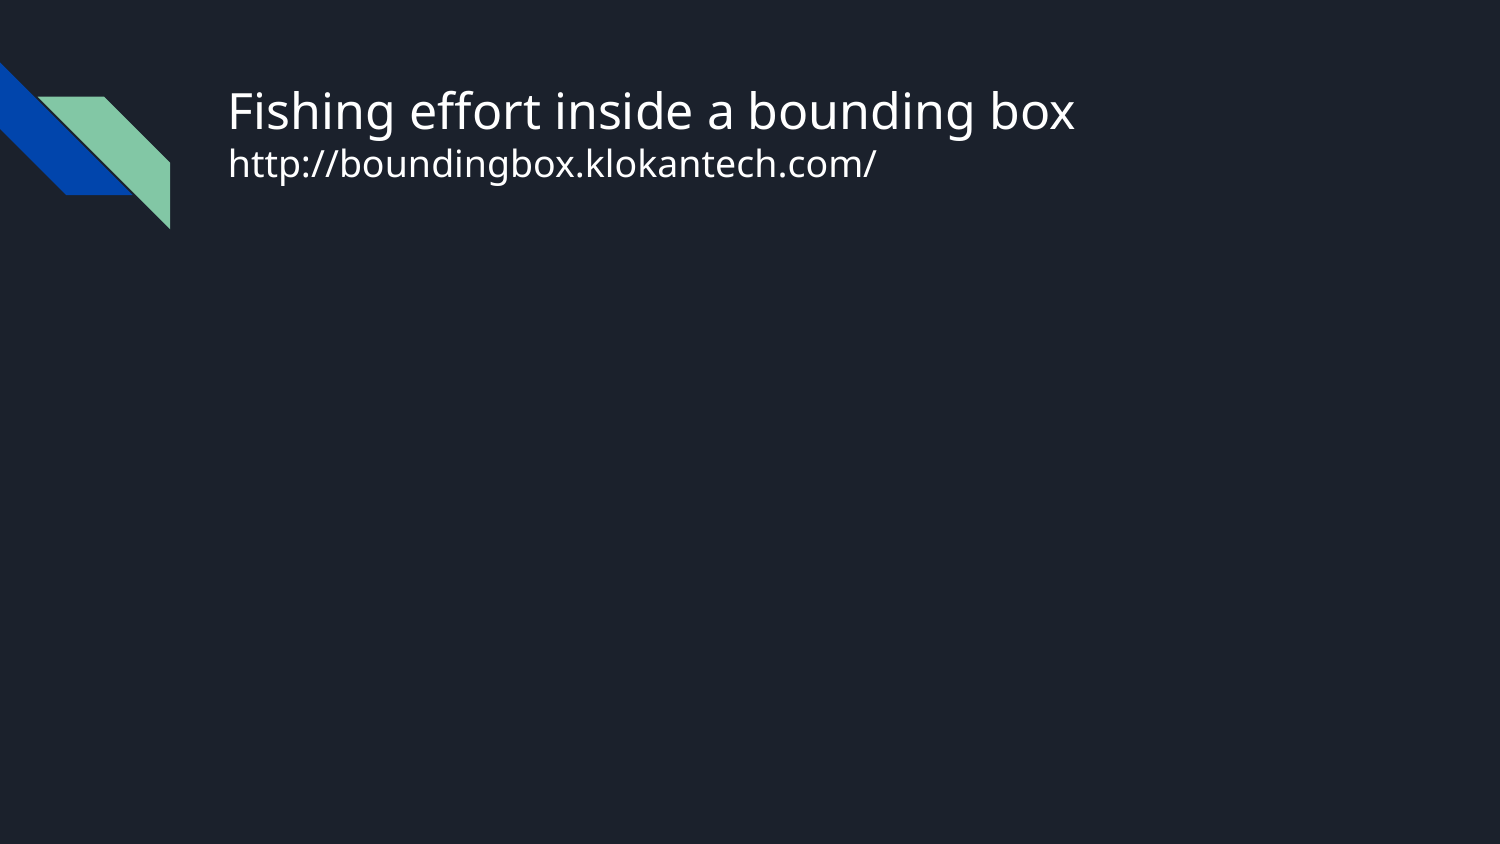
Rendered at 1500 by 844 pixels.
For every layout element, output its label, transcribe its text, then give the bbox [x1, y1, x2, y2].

title Fishing effort inside a bounding box http://boundingbox.klokantech.com/ [212, 64, 1368, 215]
